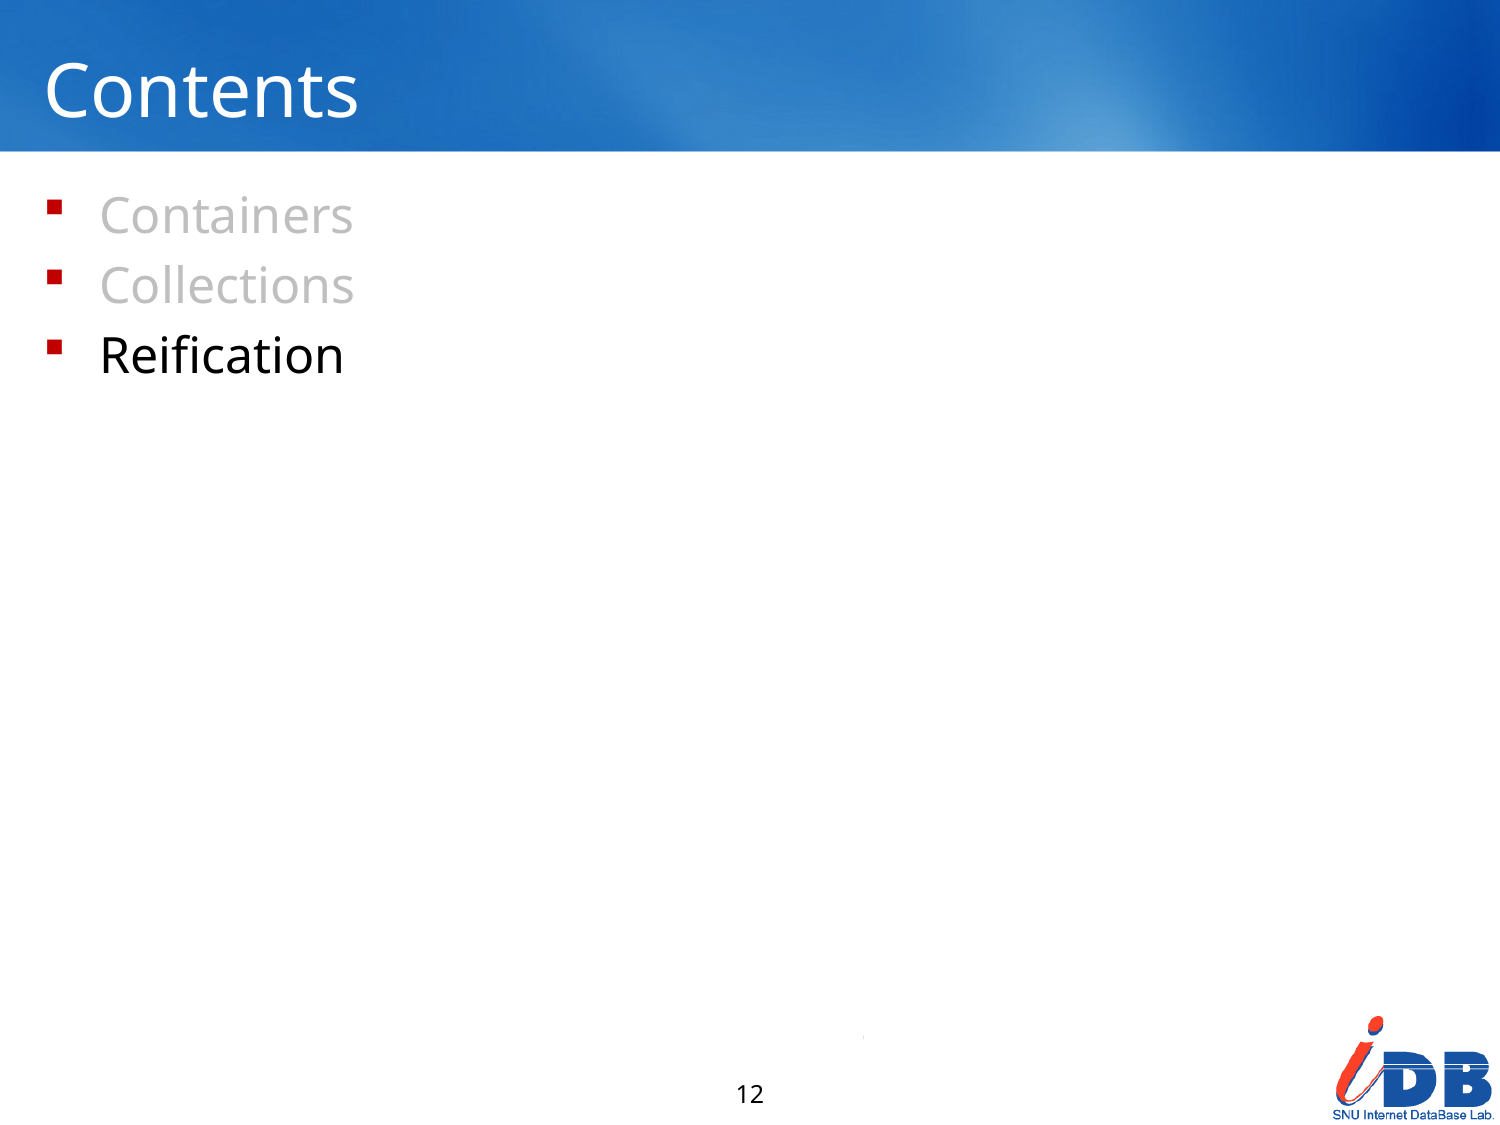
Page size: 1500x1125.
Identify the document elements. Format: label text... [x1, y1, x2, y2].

slide_number 12 [697, 1078, 803, 1114]
picture [0, 0, 1500, 1125]
title Contents [27, 23, 1473, 153]
list Containers Collections Reification [27, 175, 1473, 1067]
